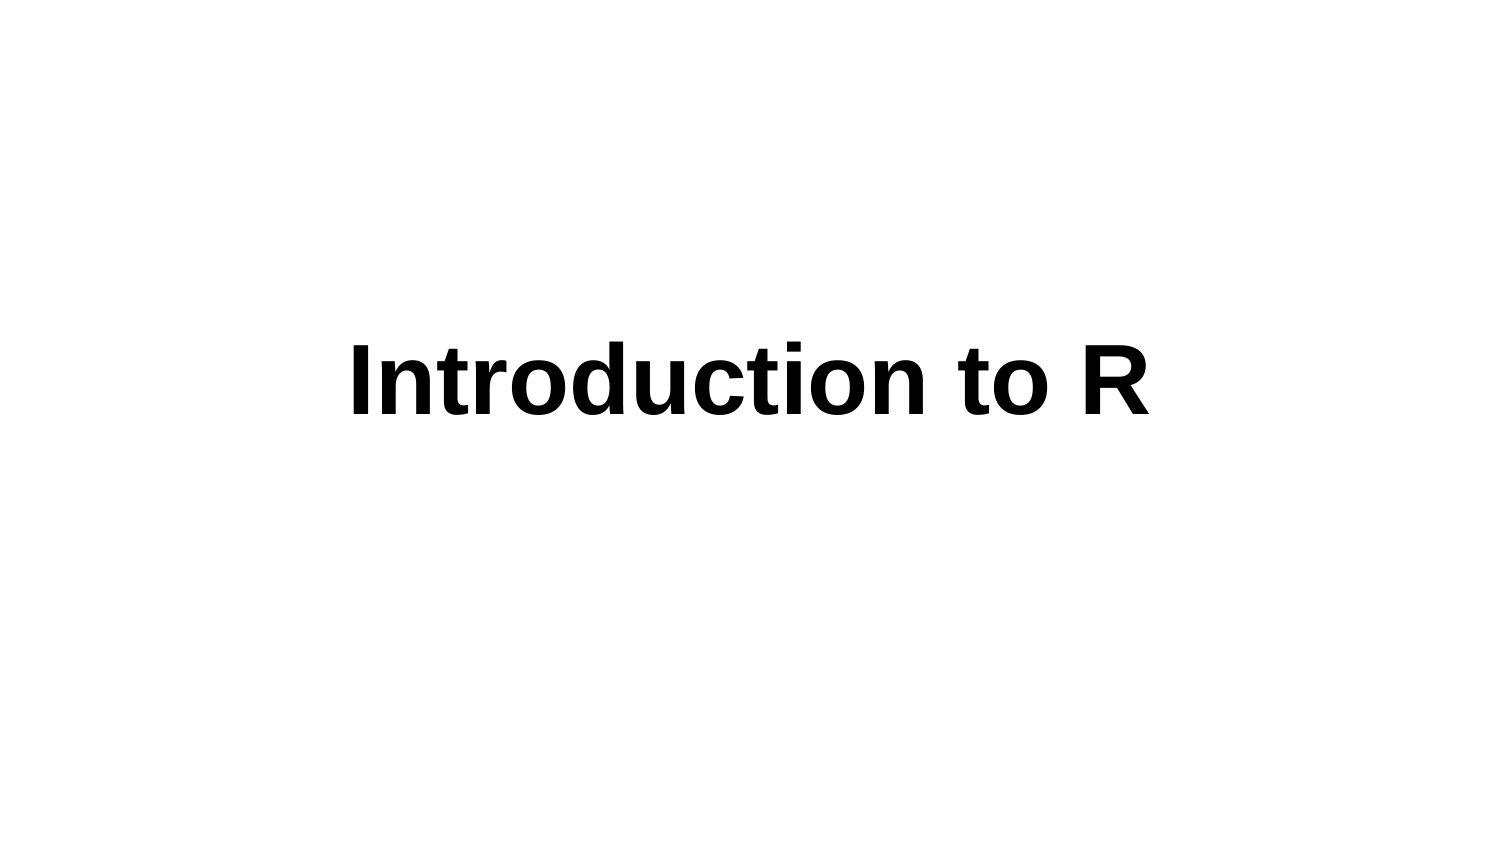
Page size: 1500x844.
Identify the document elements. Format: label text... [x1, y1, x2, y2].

title Introduction to R [112, 259, 1388, 450]
